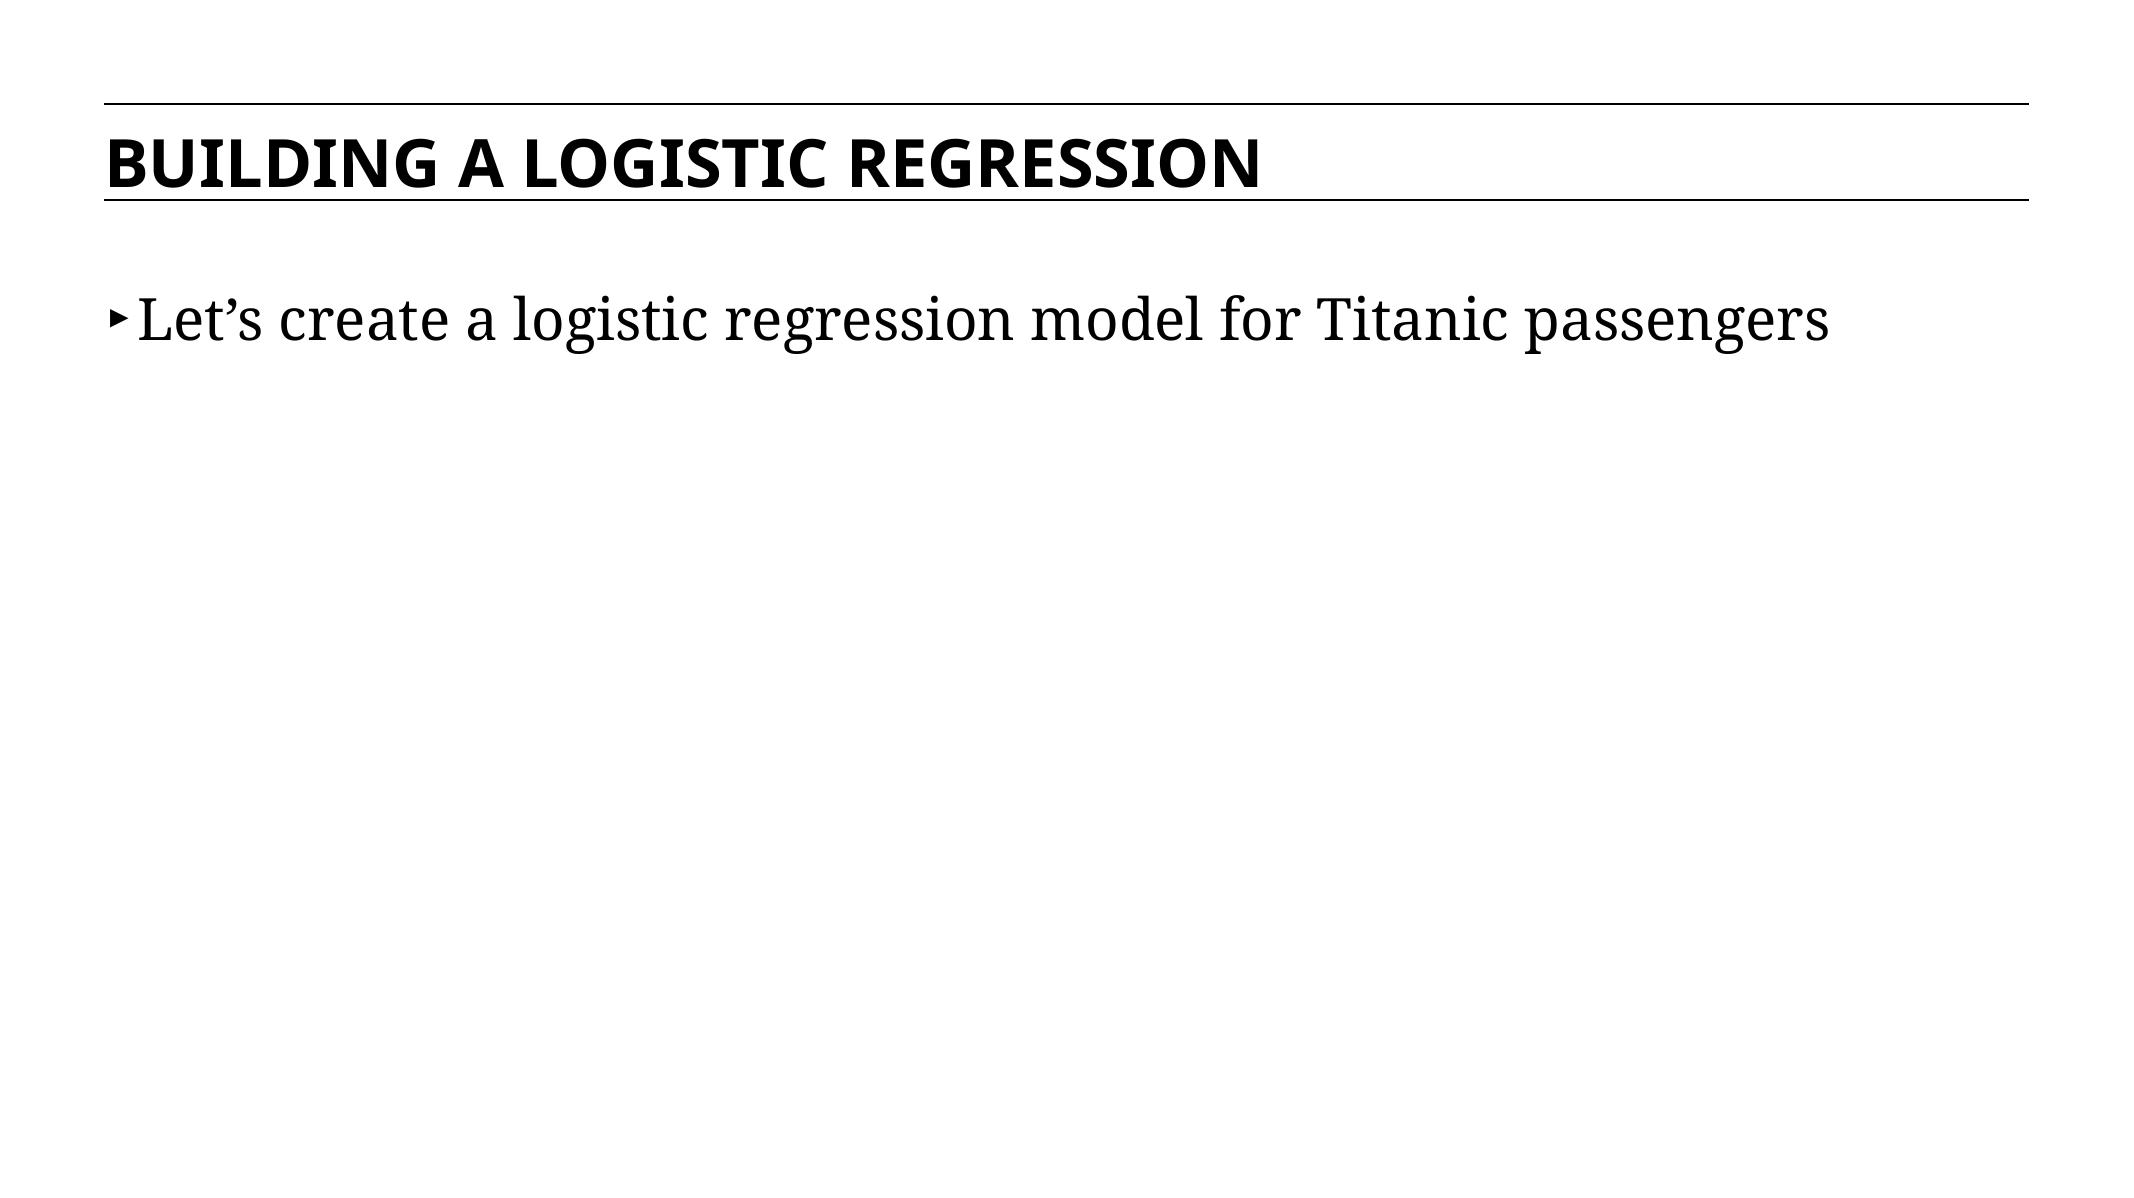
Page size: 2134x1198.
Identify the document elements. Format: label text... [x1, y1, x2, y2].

list Let’s create a logistic regression model for Titanic passengers [104, 212, 2030, 837]
text_box BUILDING A LOGISTIC REGRESSION [104, 120, 2030, 192]
